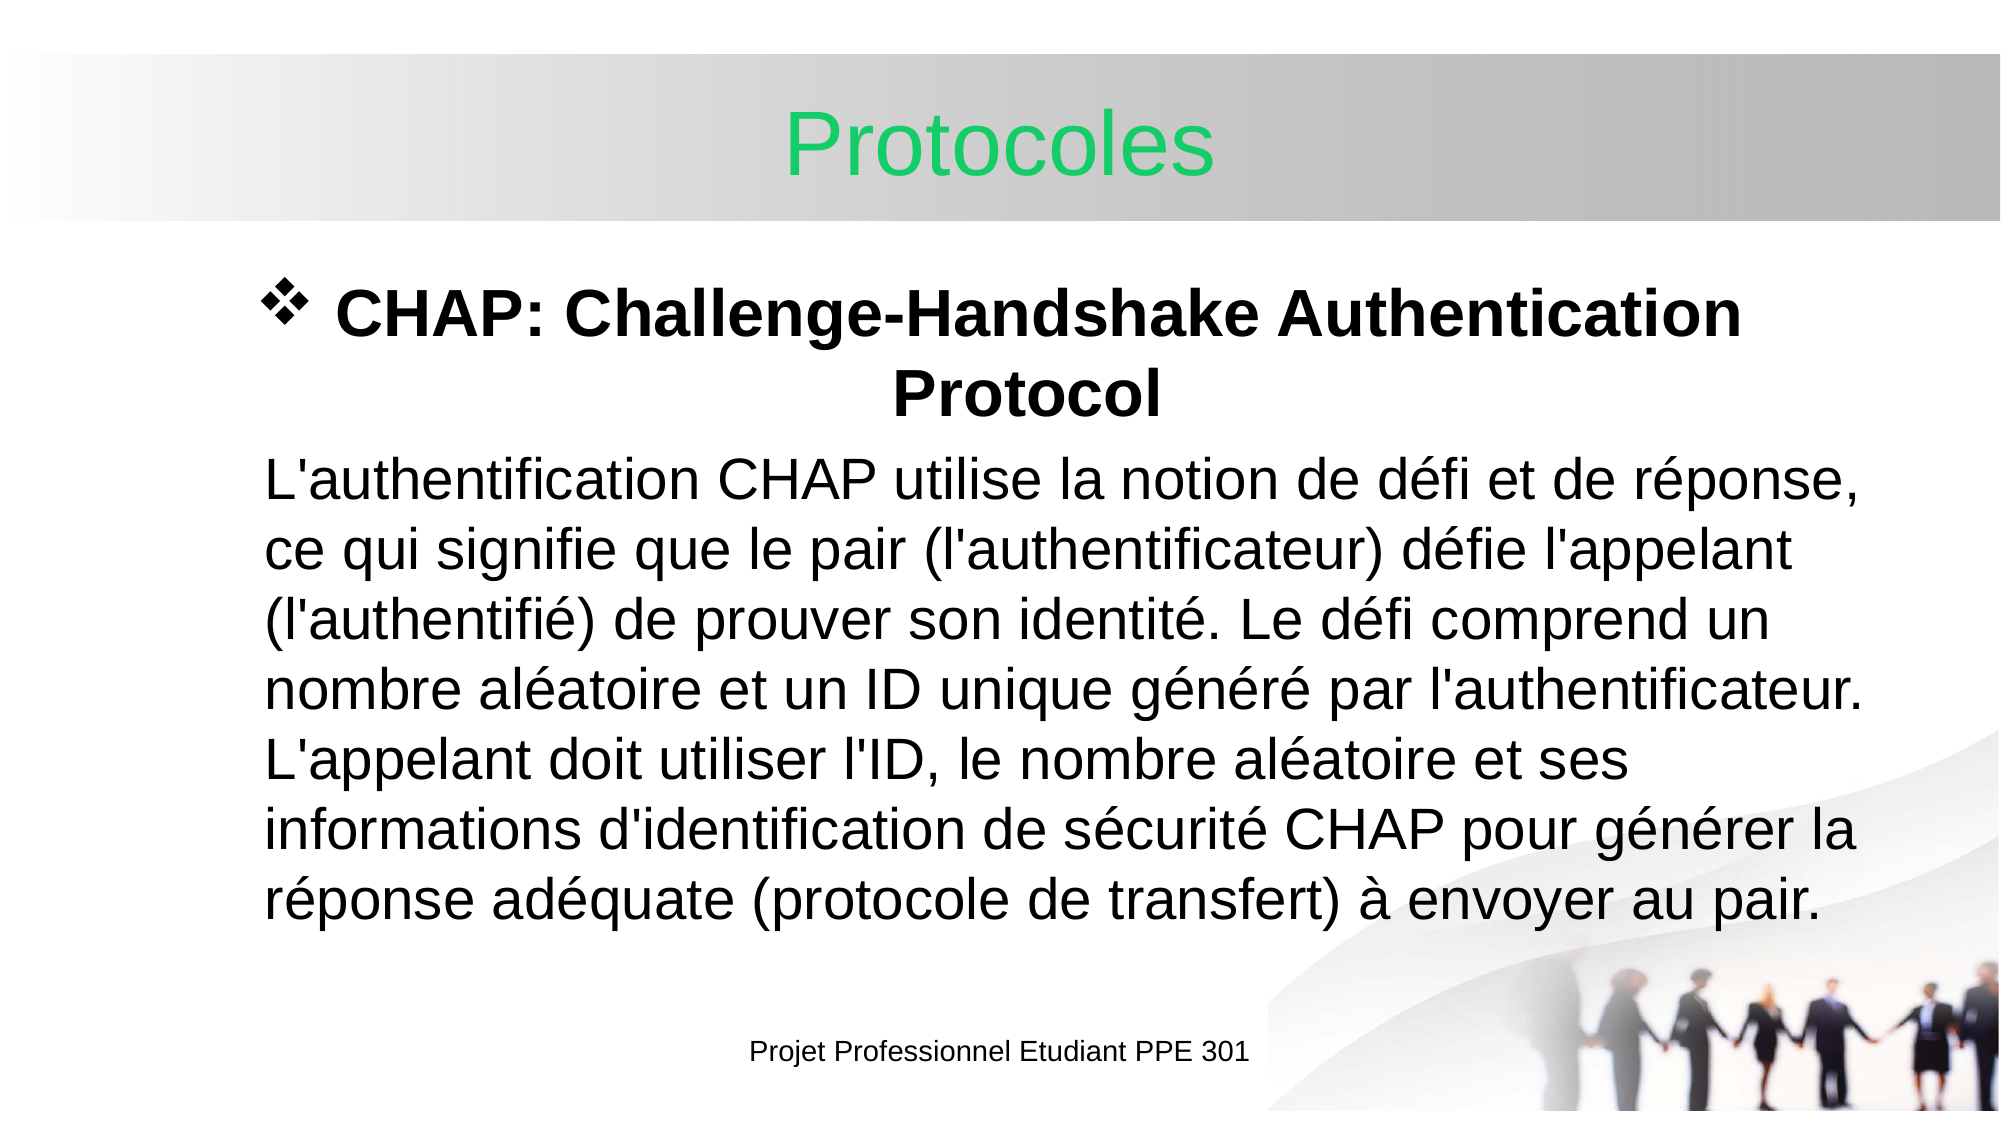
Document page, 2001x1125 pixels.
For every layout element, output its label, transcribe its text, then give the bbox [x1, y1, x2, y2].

slide_number [1433, 1024, 1900, 1103]
title Protocoles [99, 44, 1901, 233]
footer Projet Professionnel Etudiant PPE 301 [683, 1024, 1317, 1103]
list CHAP: Challenge-Handshake Authentication Protocol L'authentification CHAP utilise la notion de défi et de réponse, ce qui signifie que le pair (l'authentificateur) défie l'appelant (l'authentifié) de prouver son identité. Le défi comprend un nombre aléatoire et un ID unique généré par l'authentificateur. L'appelant doit utiliser l'ID, le nombre aléatoire et ses informations d'identification de sécurité CHAP pour générer la réponse adéquate (protocole de transfert) à envoyer au pair. [99, 262, 1901, 1006]
picture [1268, 728, 1999, 1111]
